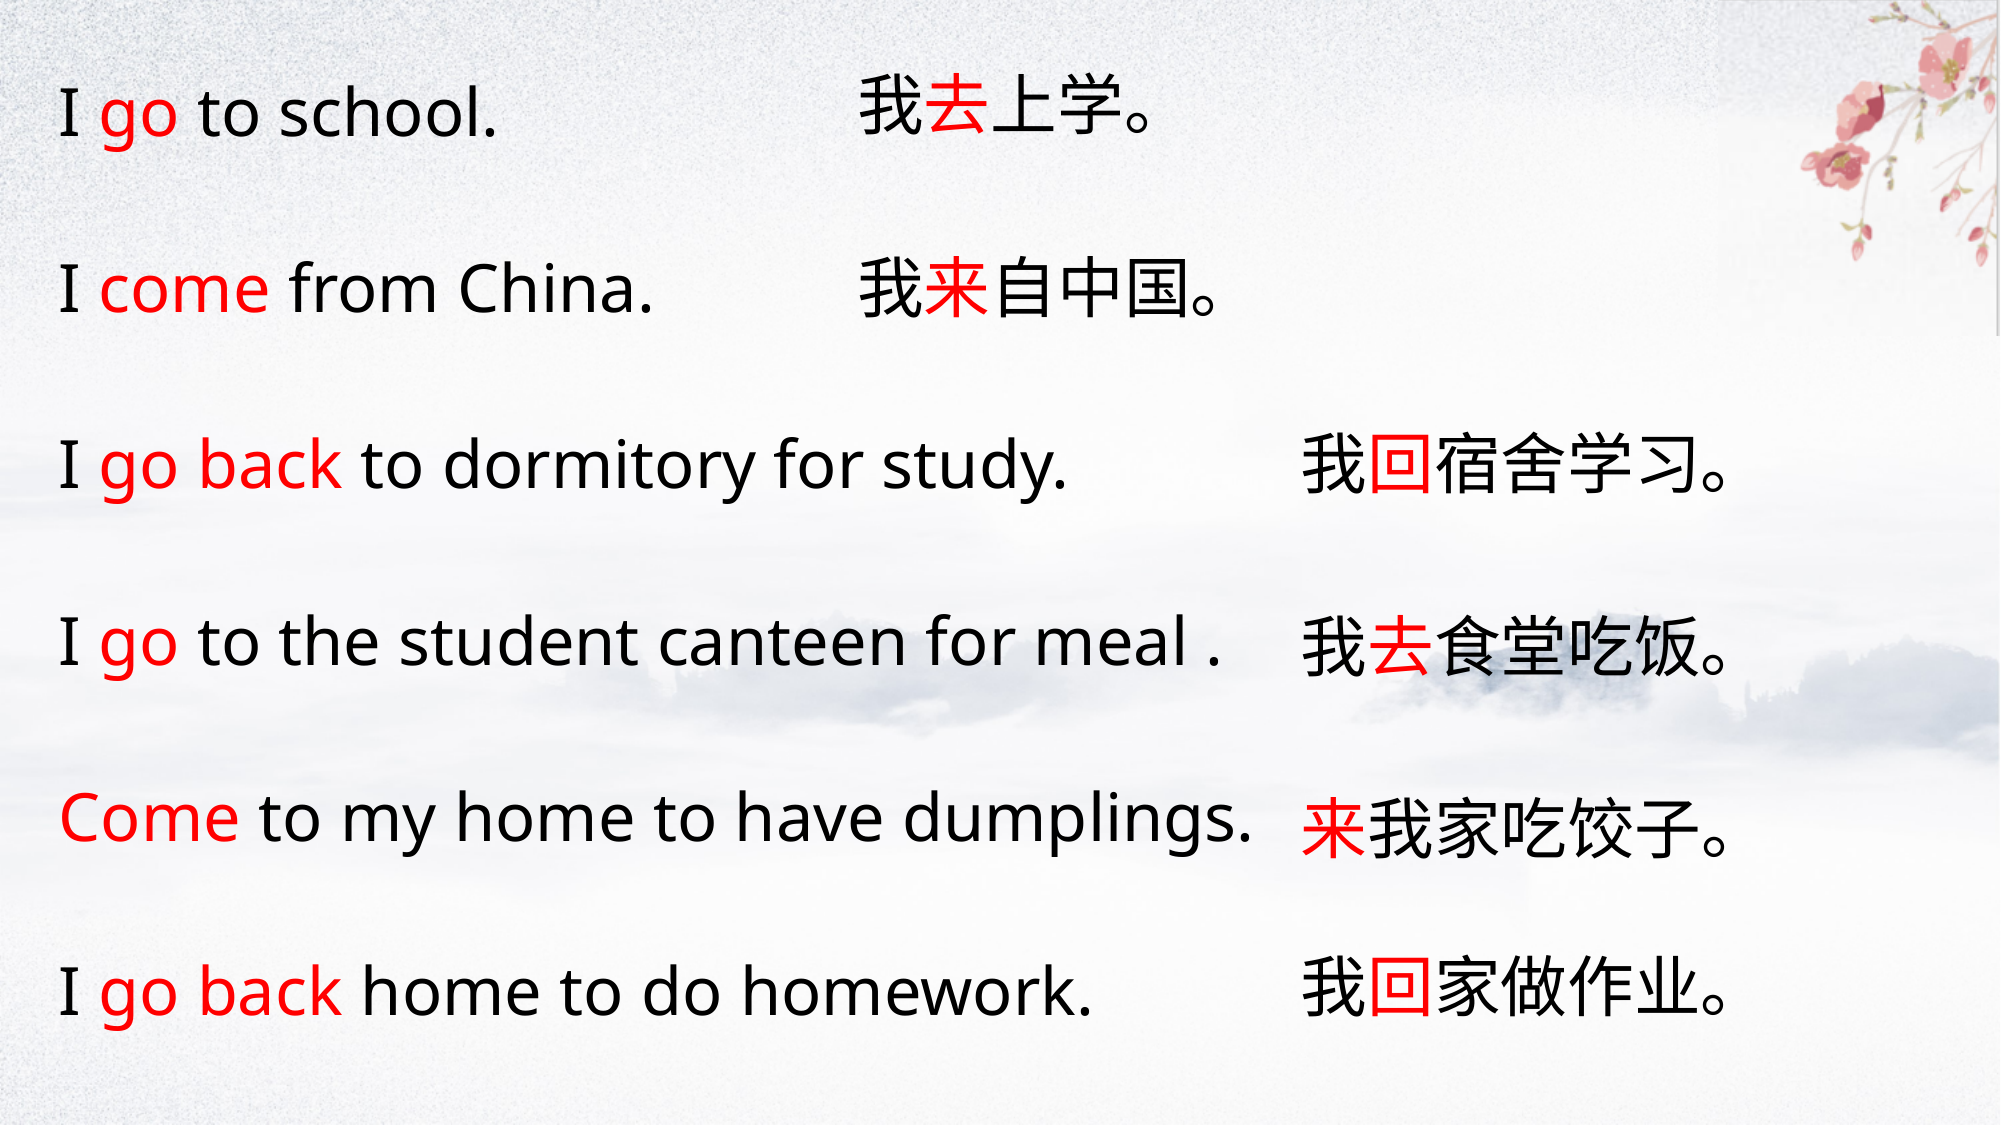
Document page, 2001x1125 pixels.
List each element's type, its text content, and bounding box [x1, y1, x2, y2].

text_box Come to my home to have dumplings. [43, 767, 1821, 862]
text_box I go back home to do homework. [43, 941, 1452, 1037]
text_box 我回宿舍学习。 [1285, 414, 1928, 510]
text_box I go to school. [43, 62, 686, 157]
text_box I come from China. [43, 238, 842, 334]
picture [0, 0, 2001, 1125]
text_box 我去食堂吃饭。 [1285, 597, 1928, 692]
text_box I go back to dormitory for study. [43, 414, 1285, 510]
text_box 来我家吃饺子。 [1285, 779, 1928, 875]
text_box I go to the student canteen for meal . [43, 590, 1485, 686]
text_box 我回家做作业。 [1285, 937, 1928, 1032]
text_box 我去上学。 [842, 56, 1485, 151]
text_box 我来自中国。 [842, 238, 1485, 334]
